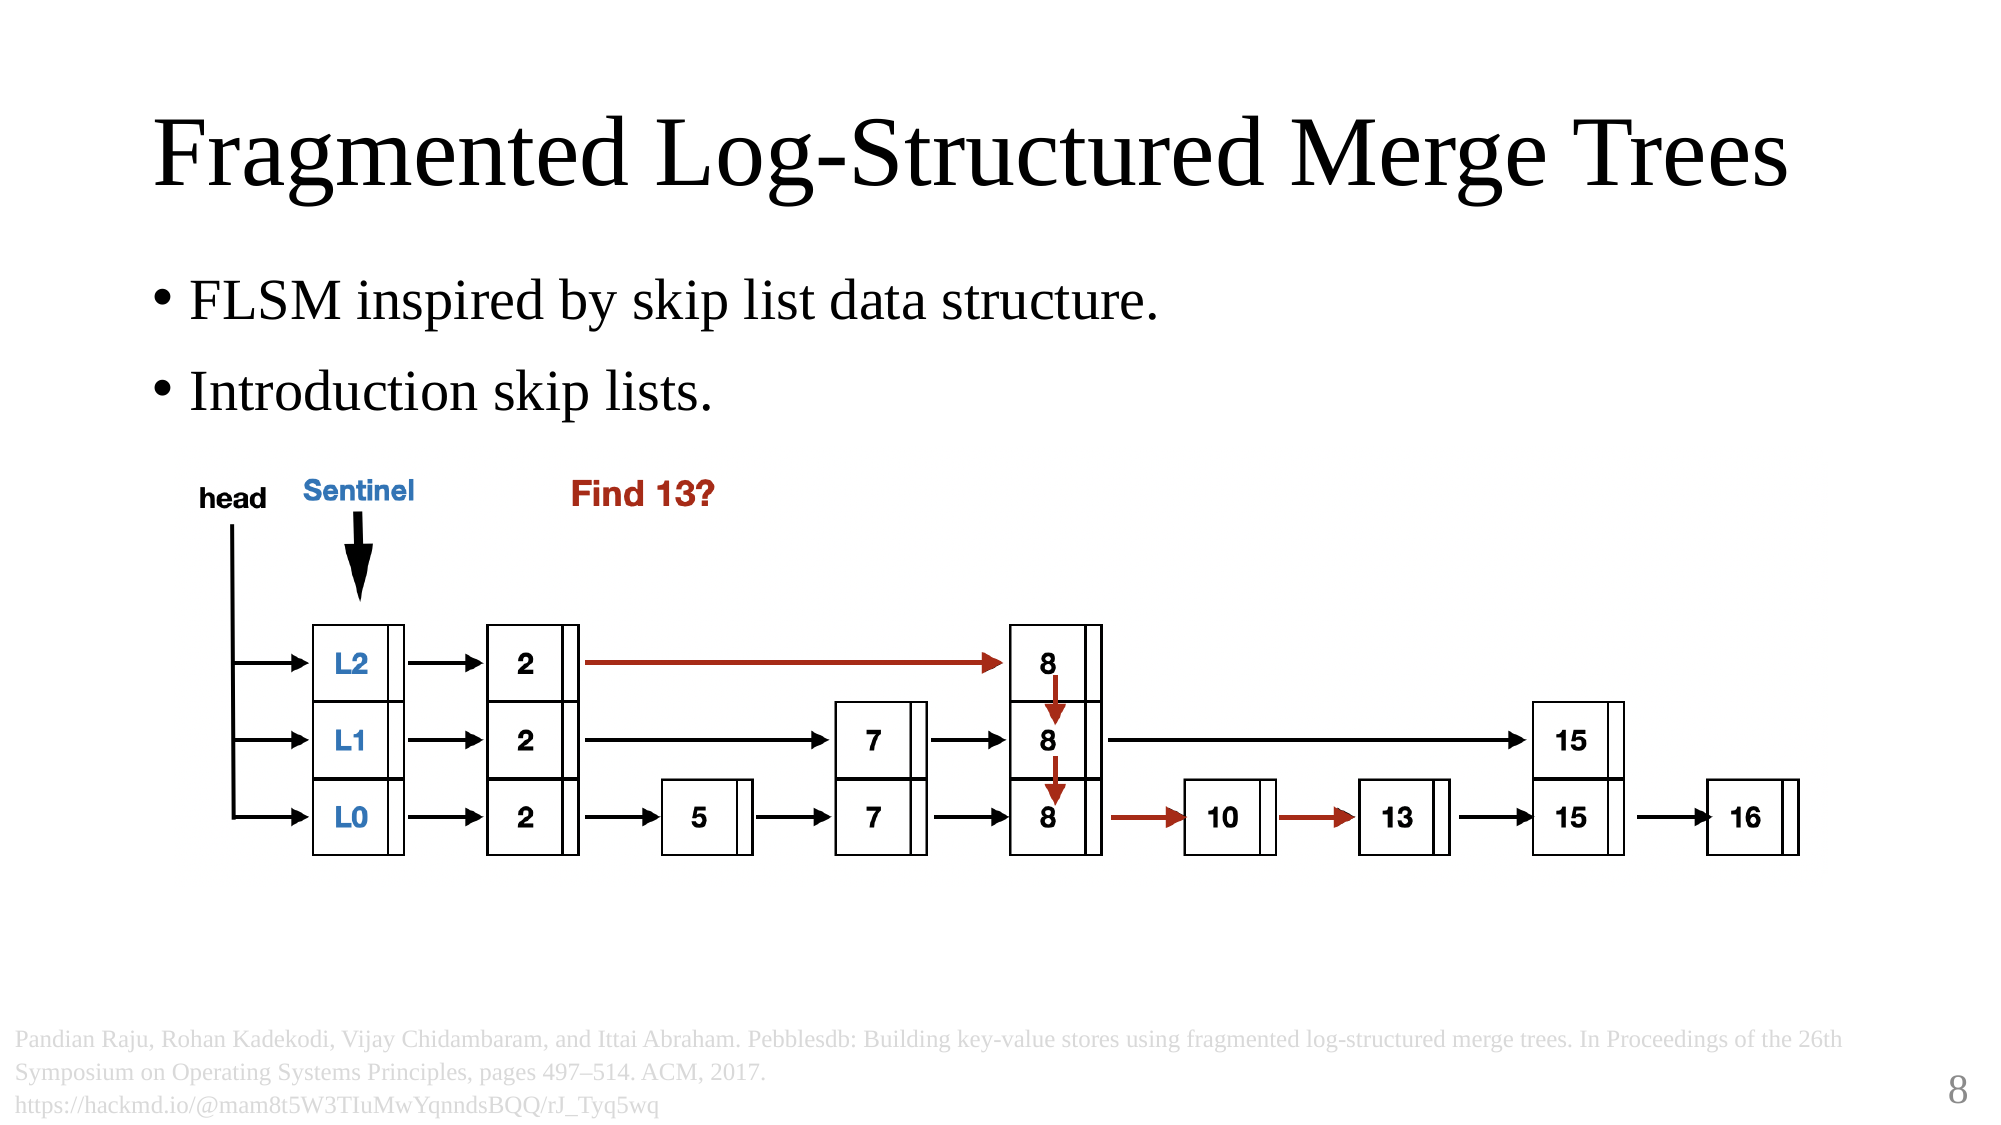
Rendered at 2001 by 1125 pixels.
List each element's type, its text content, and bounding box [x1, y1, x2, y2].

picture [174, 446, 1828, 887]
slide_number 8 [1903, 1056, 1984, 1117]
title Fragmented Log-Structured Merge Trees [137, 36, 1863, 254]
list FLSM inspired by skip list data structure. Introduction skip lists. [137, 253, 1840, 968]
text_box Pandian Raju, Rohan Kadekodi, Vijay Chidambaram, and Ittai Abraham. Pebblesdb: Building key-value stores using fragmented log-structured merge trees. In Proceedings of the 26th Symposium on Operating Systems Principles, pages 497–514. ACM, 2017. https://hackmd.io/@mam8t5W3TIuMwYqnndsBQQ/rJ_Tyq5wq [0, 1012, 1903, 1125]
